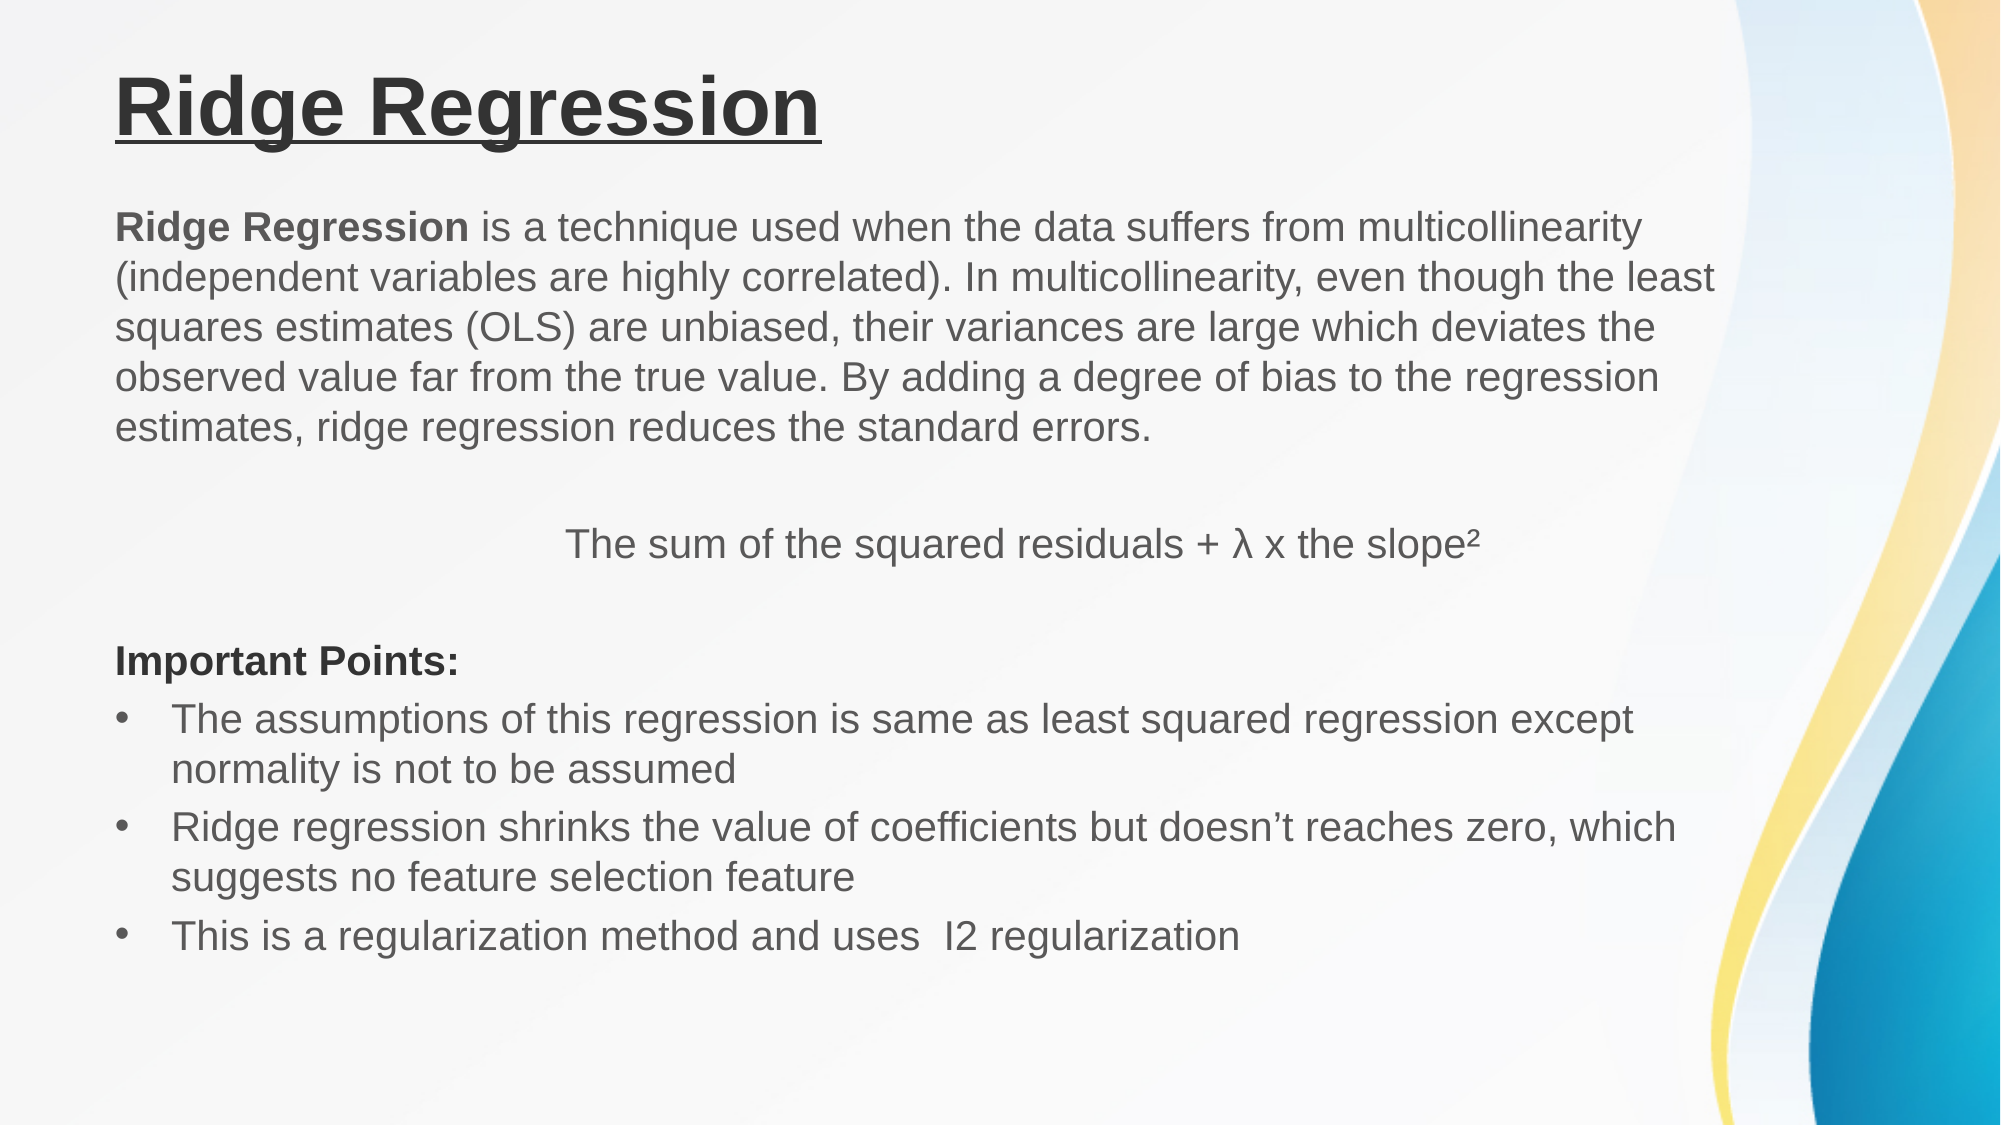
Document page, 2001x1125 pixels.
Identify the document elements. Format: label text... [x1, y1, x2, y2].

list Ridge Regression is a technique used when the data suffers from multicollinearity (independent variables are highly correlated). In multicollinearity, even though the least squares estimates (OLS) are unbiased, their variances are large which deviates the observed value far from the true value. By adding a degree of bias to the regression estimates, ridge regression reduces the standard errors. The sum of the squared residuals + λ x the slope² Important Points: The assumptions of this regression is same as least squared regression except normality is not to be assumed Ridge regression shrinks the value of coefficients but doesn’t reaches zero, which suggests no feature selection feature This is a regularization method and uses I2 regularization [99, 192, 1820, 1059]
picture [0, 0, 2001, 1125]
title Ridge Regression [99, 54, 1901, 151]
